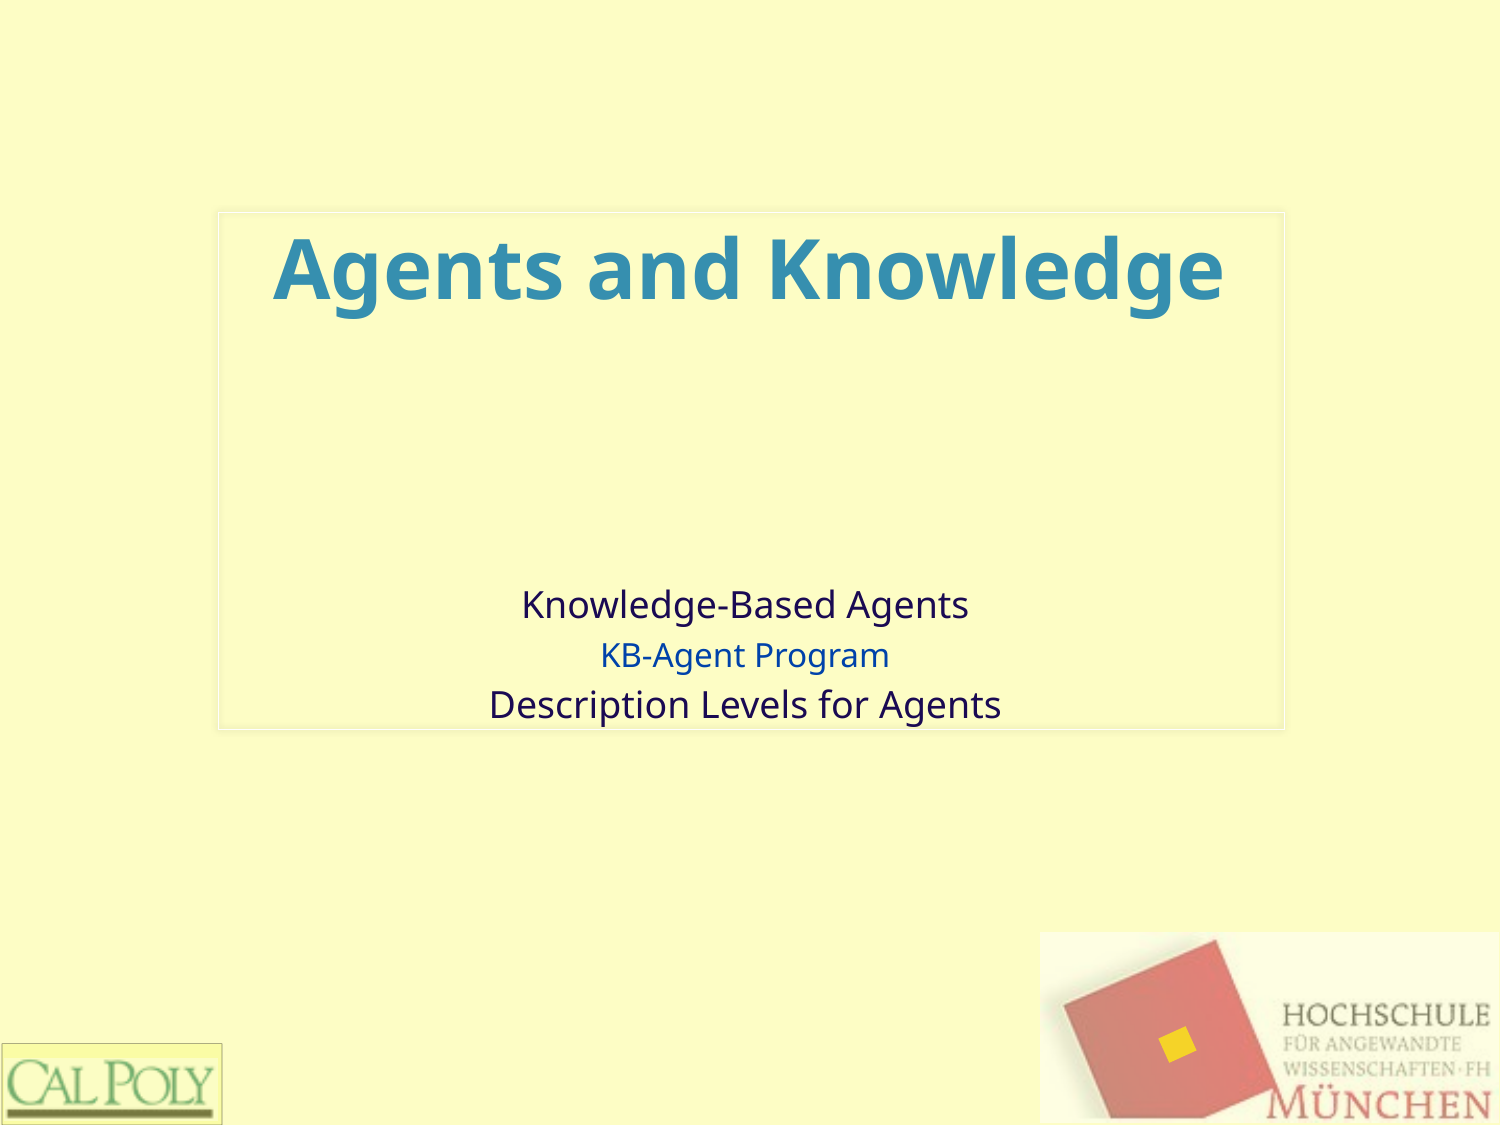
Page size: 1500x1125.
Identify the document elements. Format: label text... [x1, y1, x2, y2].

list Knowledge-Based Agents KB-Agent Program Description Levels for Agents [212, 575, 1279, 961]
slide_number [1158, 1025, 1197, 1064]
title Agents and Knowledge [217, 0, 1284, 534]
